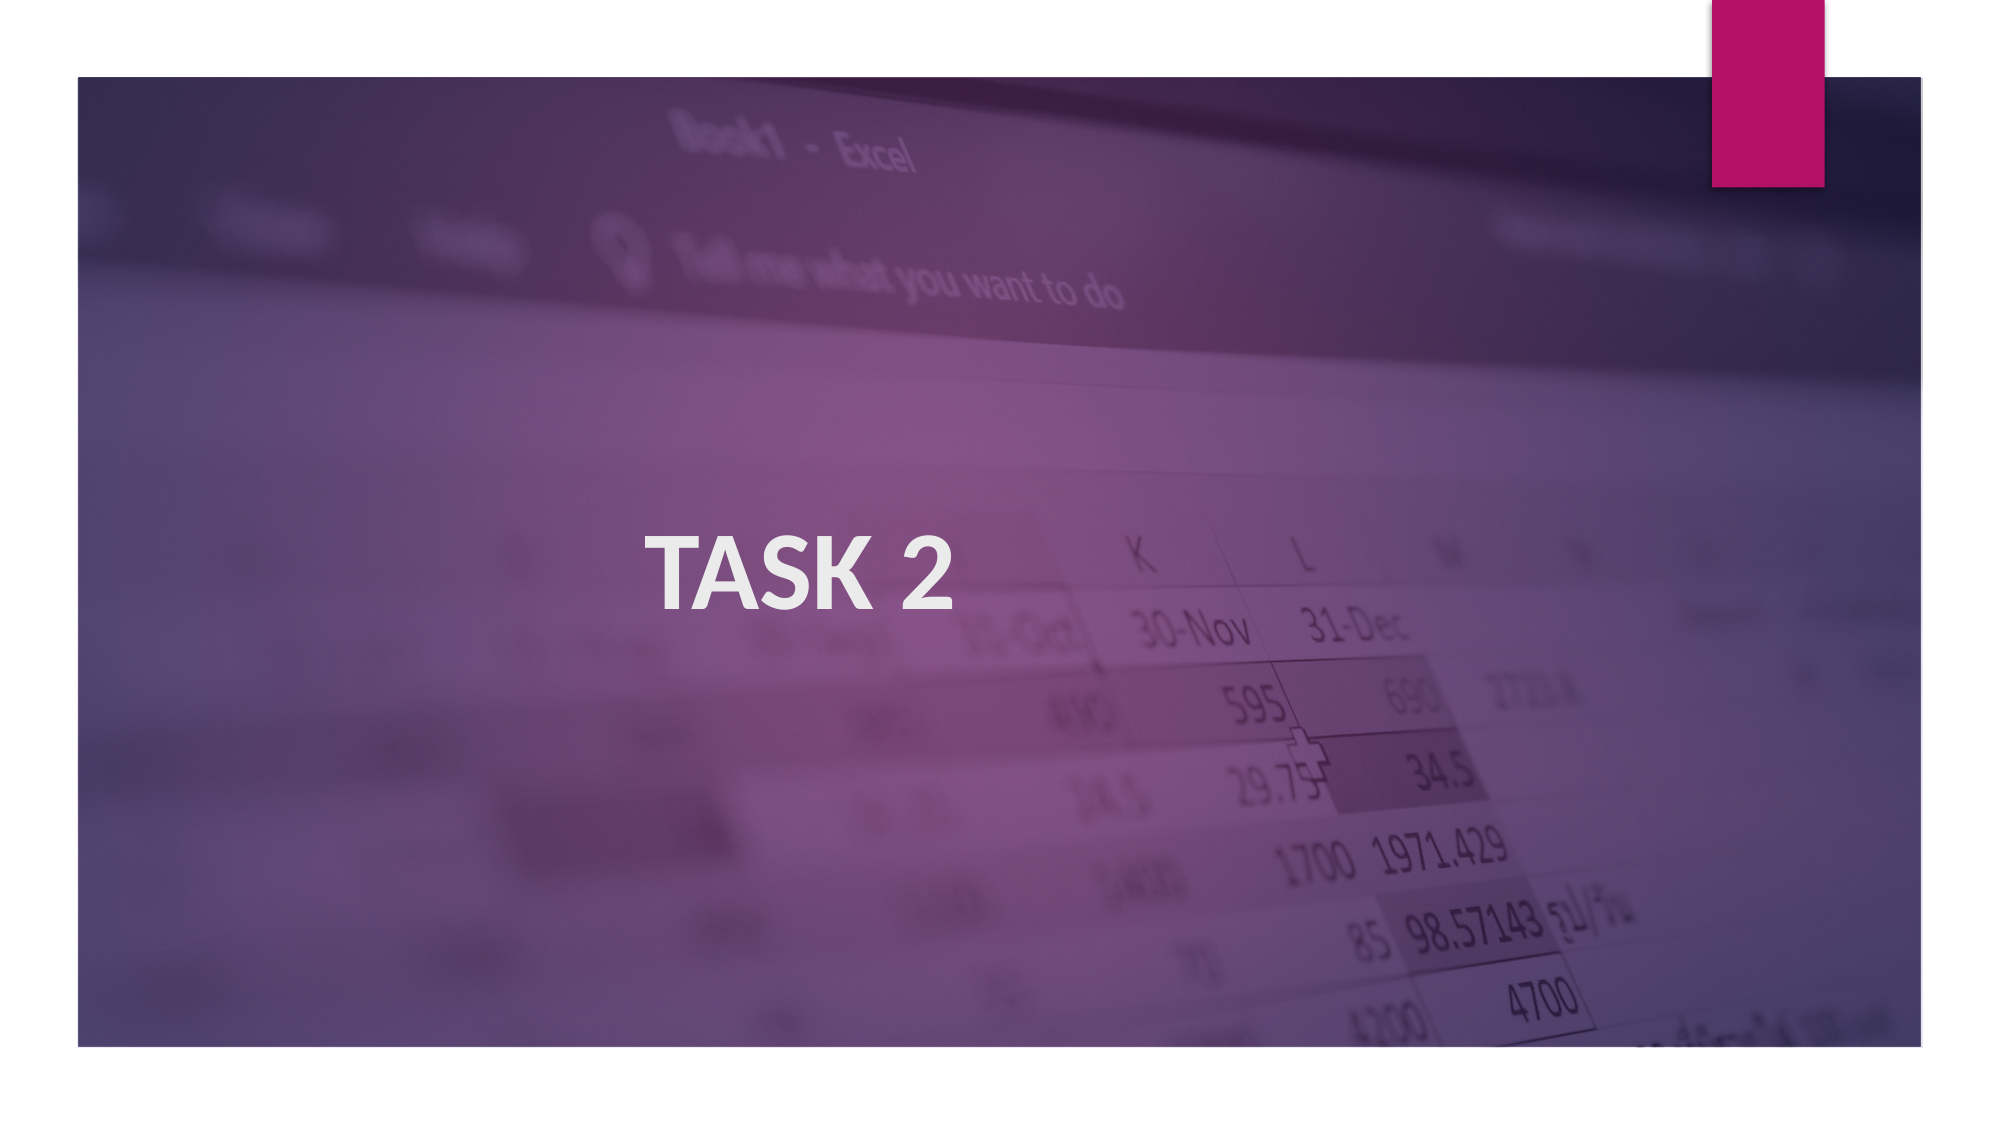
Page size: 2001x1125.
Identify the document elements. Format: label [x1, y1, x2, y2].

picture [77, 77, 1923, 1048]
text_box [0, 0, 2000, 1125]
